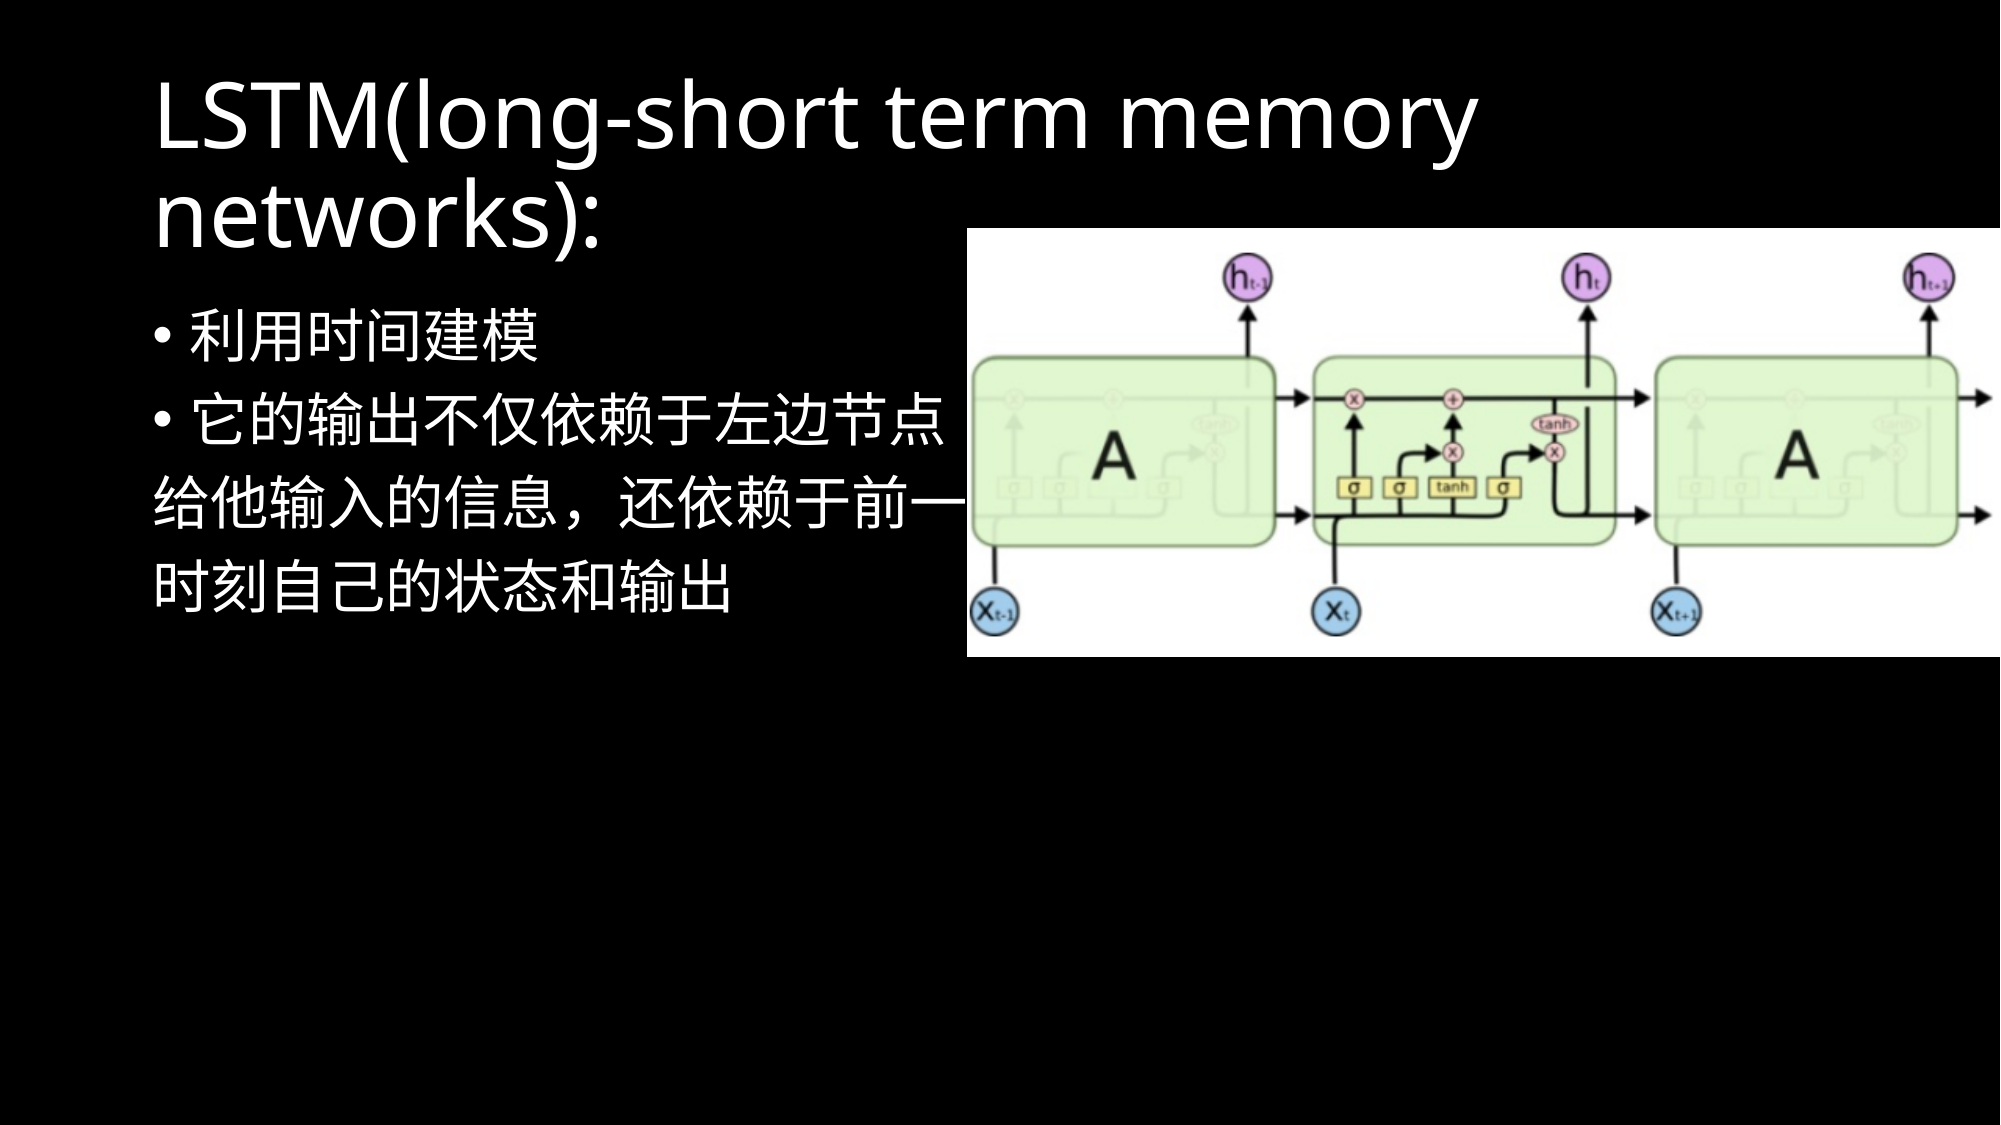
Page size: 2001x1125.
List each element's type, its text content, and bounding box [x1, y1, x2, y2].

picture [967, 228, 2000, 657]
title LSTM(long-short term memory networks): [137, 59, 1863, 278]
list 利用时间建模 它的输出不仅依赖于左边节点 给他输入的信息，还依赖于前一 时刻自己的状态和输出 [137, 299, 1863, 1014]
